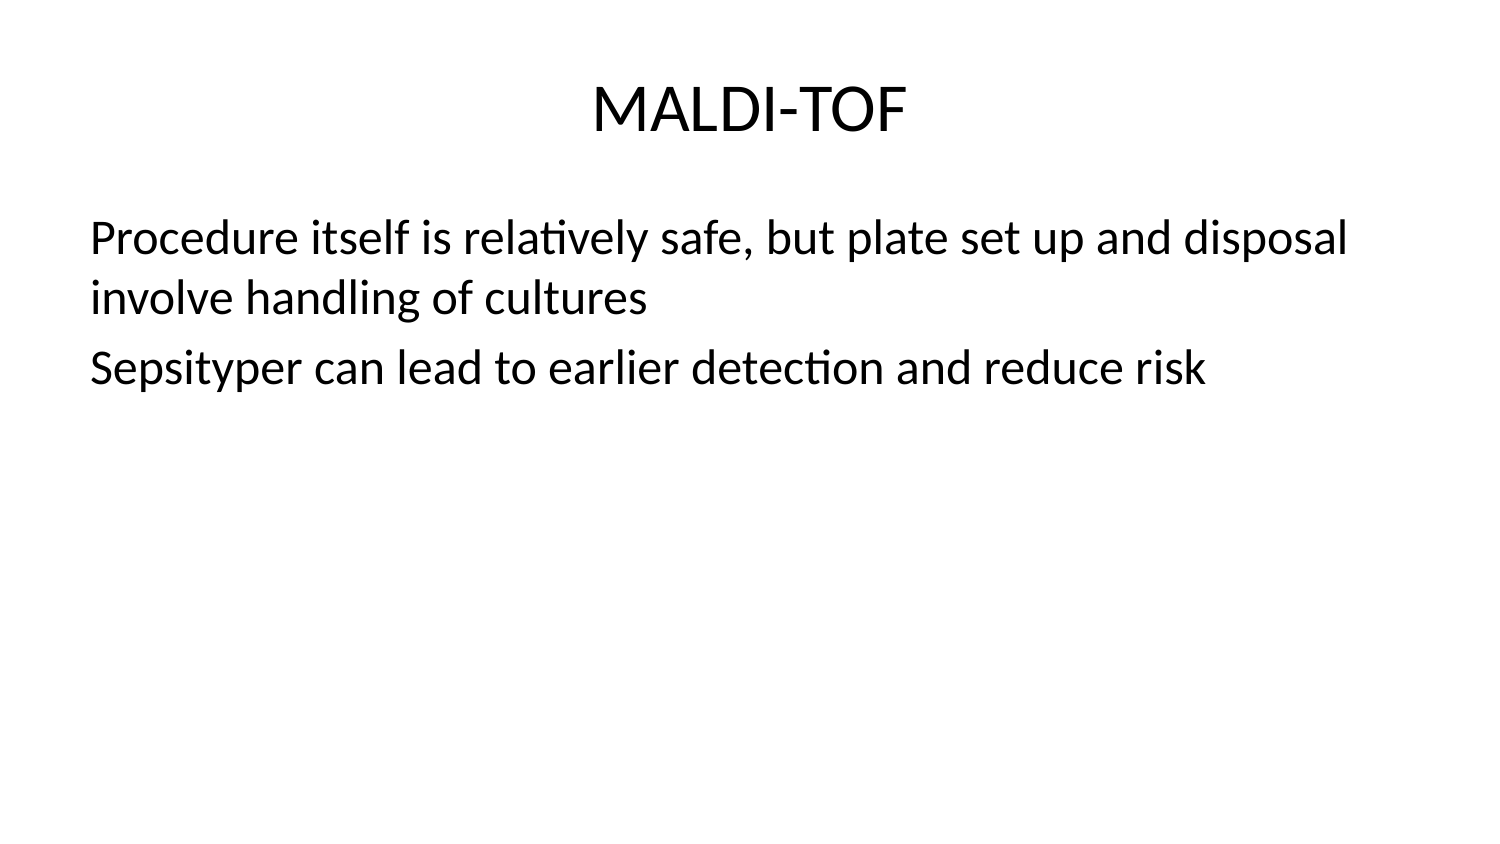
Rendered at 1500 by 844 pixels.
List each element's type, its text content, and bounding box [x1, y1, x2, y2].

list Procedure itself is relatively safe, but plate set up and disposal involve handling of cultures Sepsityper can lead to earlier detection and reduce risk [75, 196, 1425, 754]
title MALDI-TOF [75, 33, 1425, 175]
